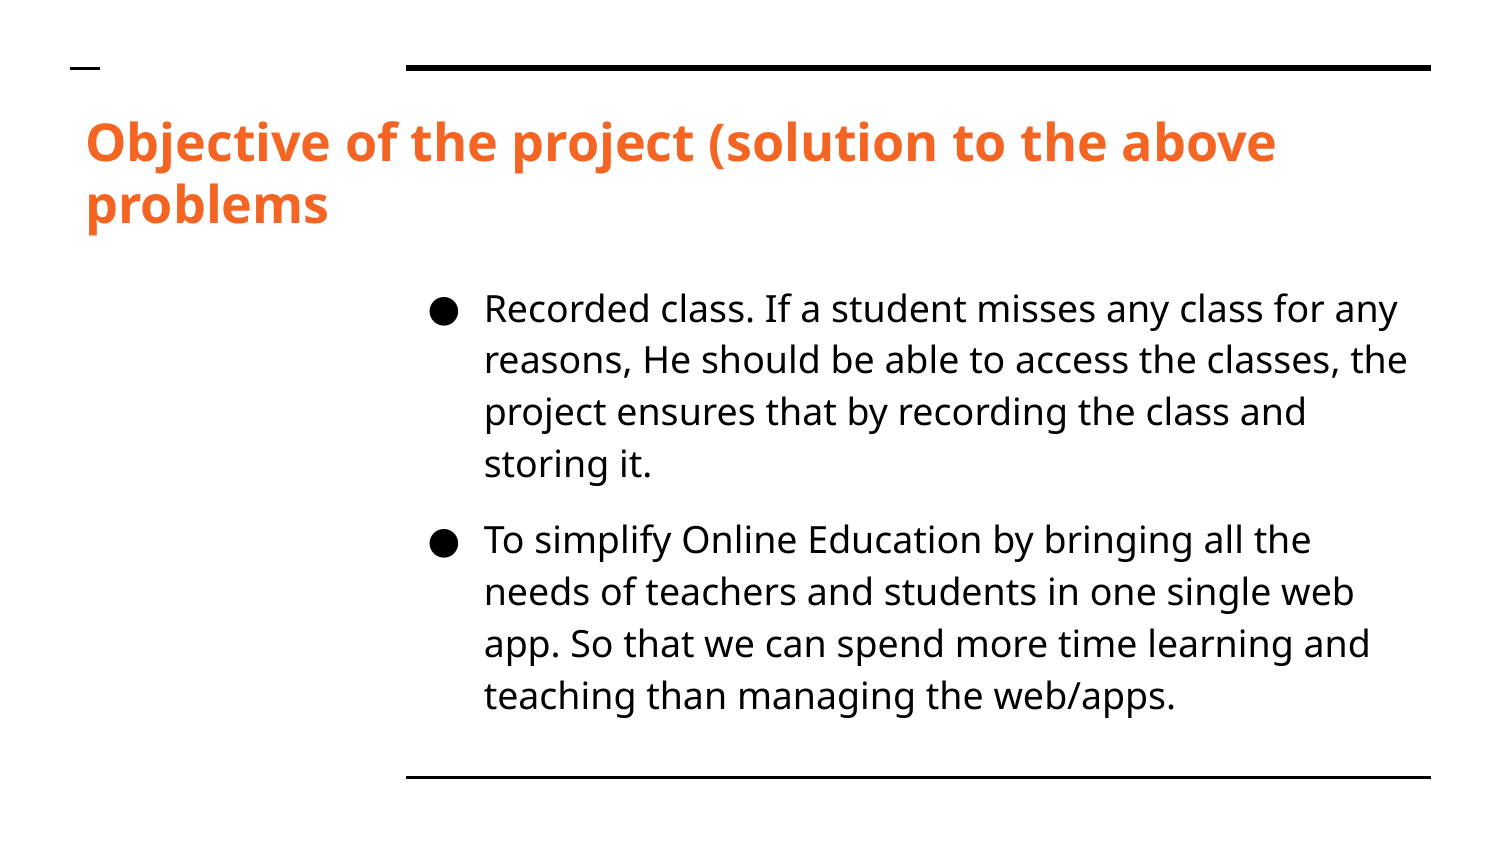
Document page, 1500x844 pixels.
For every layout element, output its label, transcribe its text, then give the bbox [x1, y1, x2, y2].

title Objective of the project (solution to the above problems [70, 94, 1431, 199]
list Recorded class. If a student misses any class for any reasons, He should be able to access the classes, the project ensures that by recording the class and storing it. To simplify Online Education by bringing all the needs of teachers and students in one single web app. So that we can spend more time learning and teaching than managing the web/apps. [393, 262, 1431, 756]
